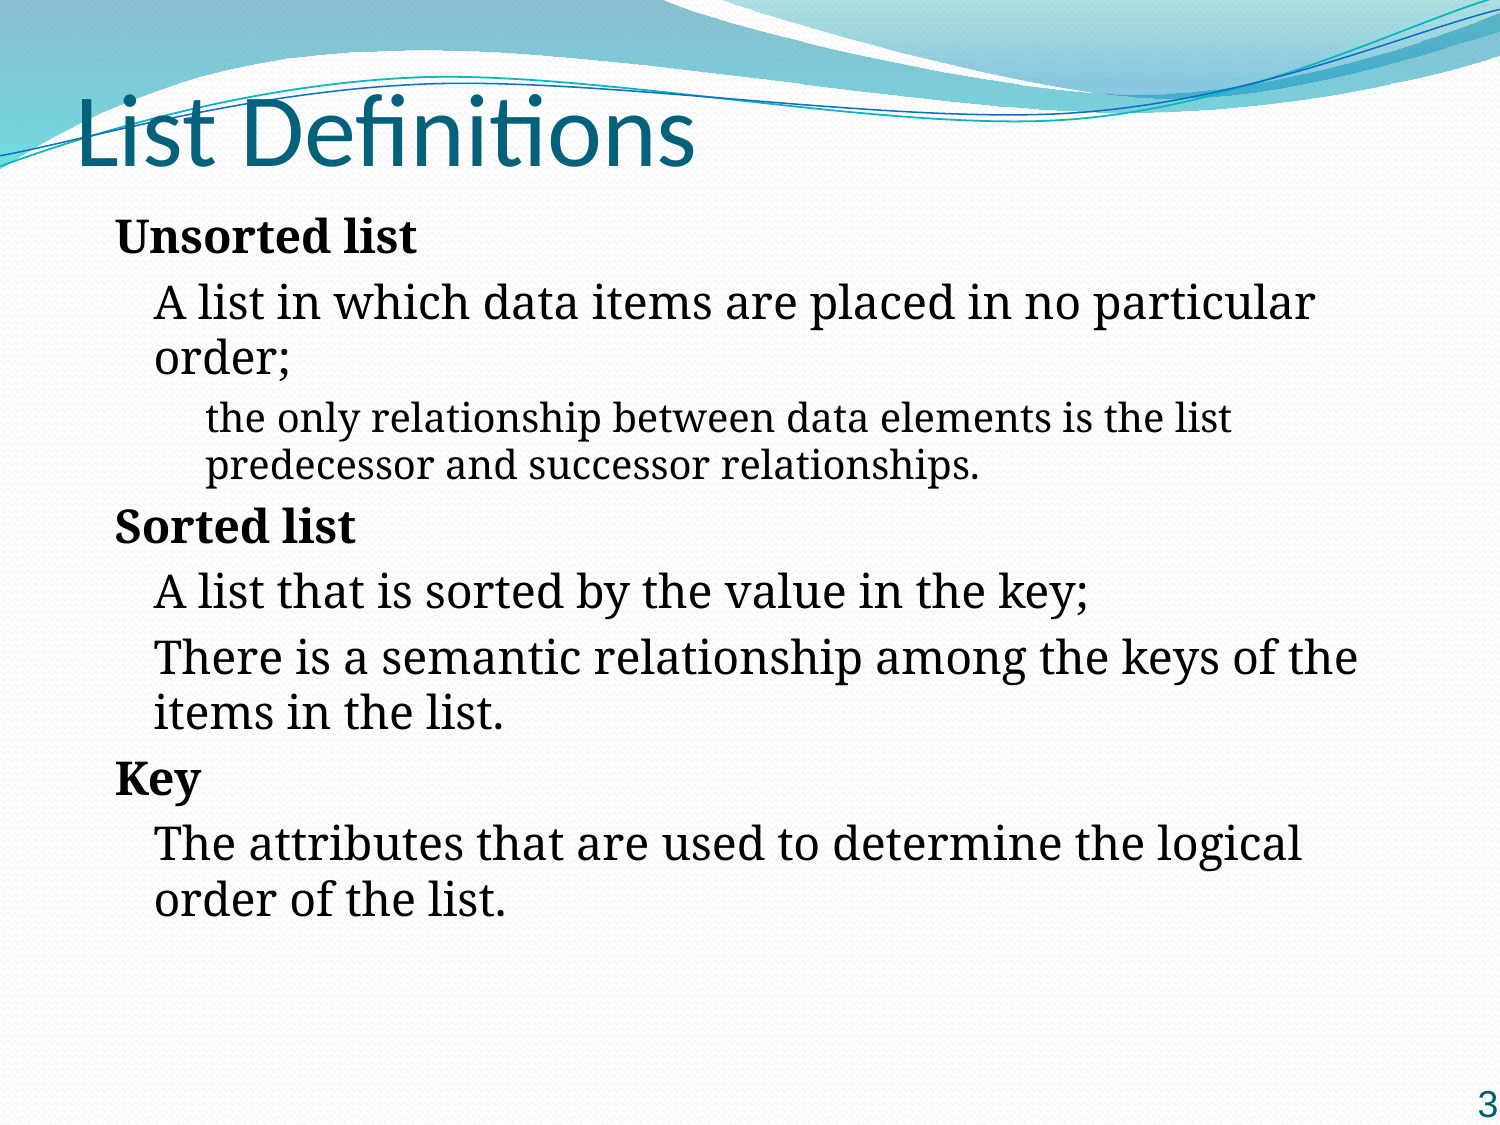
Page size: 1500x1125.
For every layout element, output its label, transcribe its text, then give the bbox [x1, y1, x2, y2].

list Unsorted list A list in which data items are placed in no particular order; the only relationship between data elements is the list predecessor and successor relationships. Sorted list A list that is sorted by the value in the key; There is a semantic relationship among the keys of the items in the list. Key The attributes that are used to determine the logical order of the list. [99, 200, 1388, 938]
title List Definitions [75, 0, 1425, 188]
slide_number 3 [1185, 1050, 1499, 1125]
